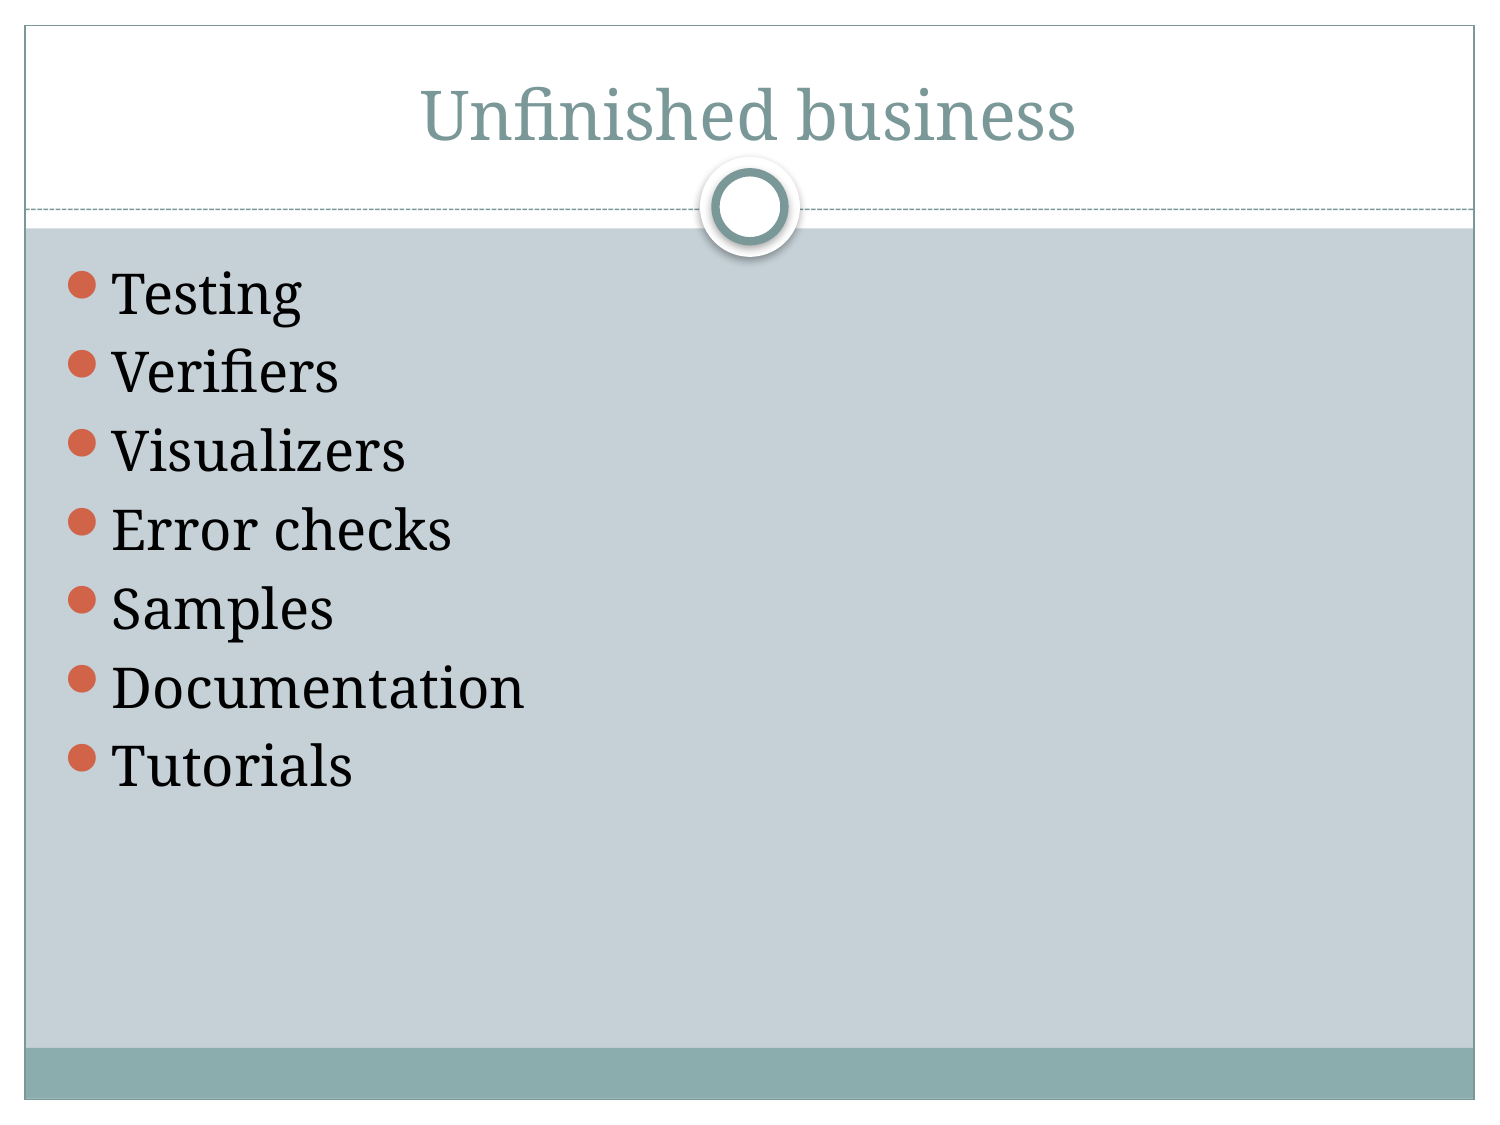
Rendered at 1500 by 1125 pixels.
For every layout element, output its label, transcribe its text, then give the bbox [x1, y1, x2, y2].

list Testing Verifiers Visualizers Error checks Samples Documentation Tutorials [49, 250, 1445, 1001]
title Unfinished business [49, 37, 1450, 162]
